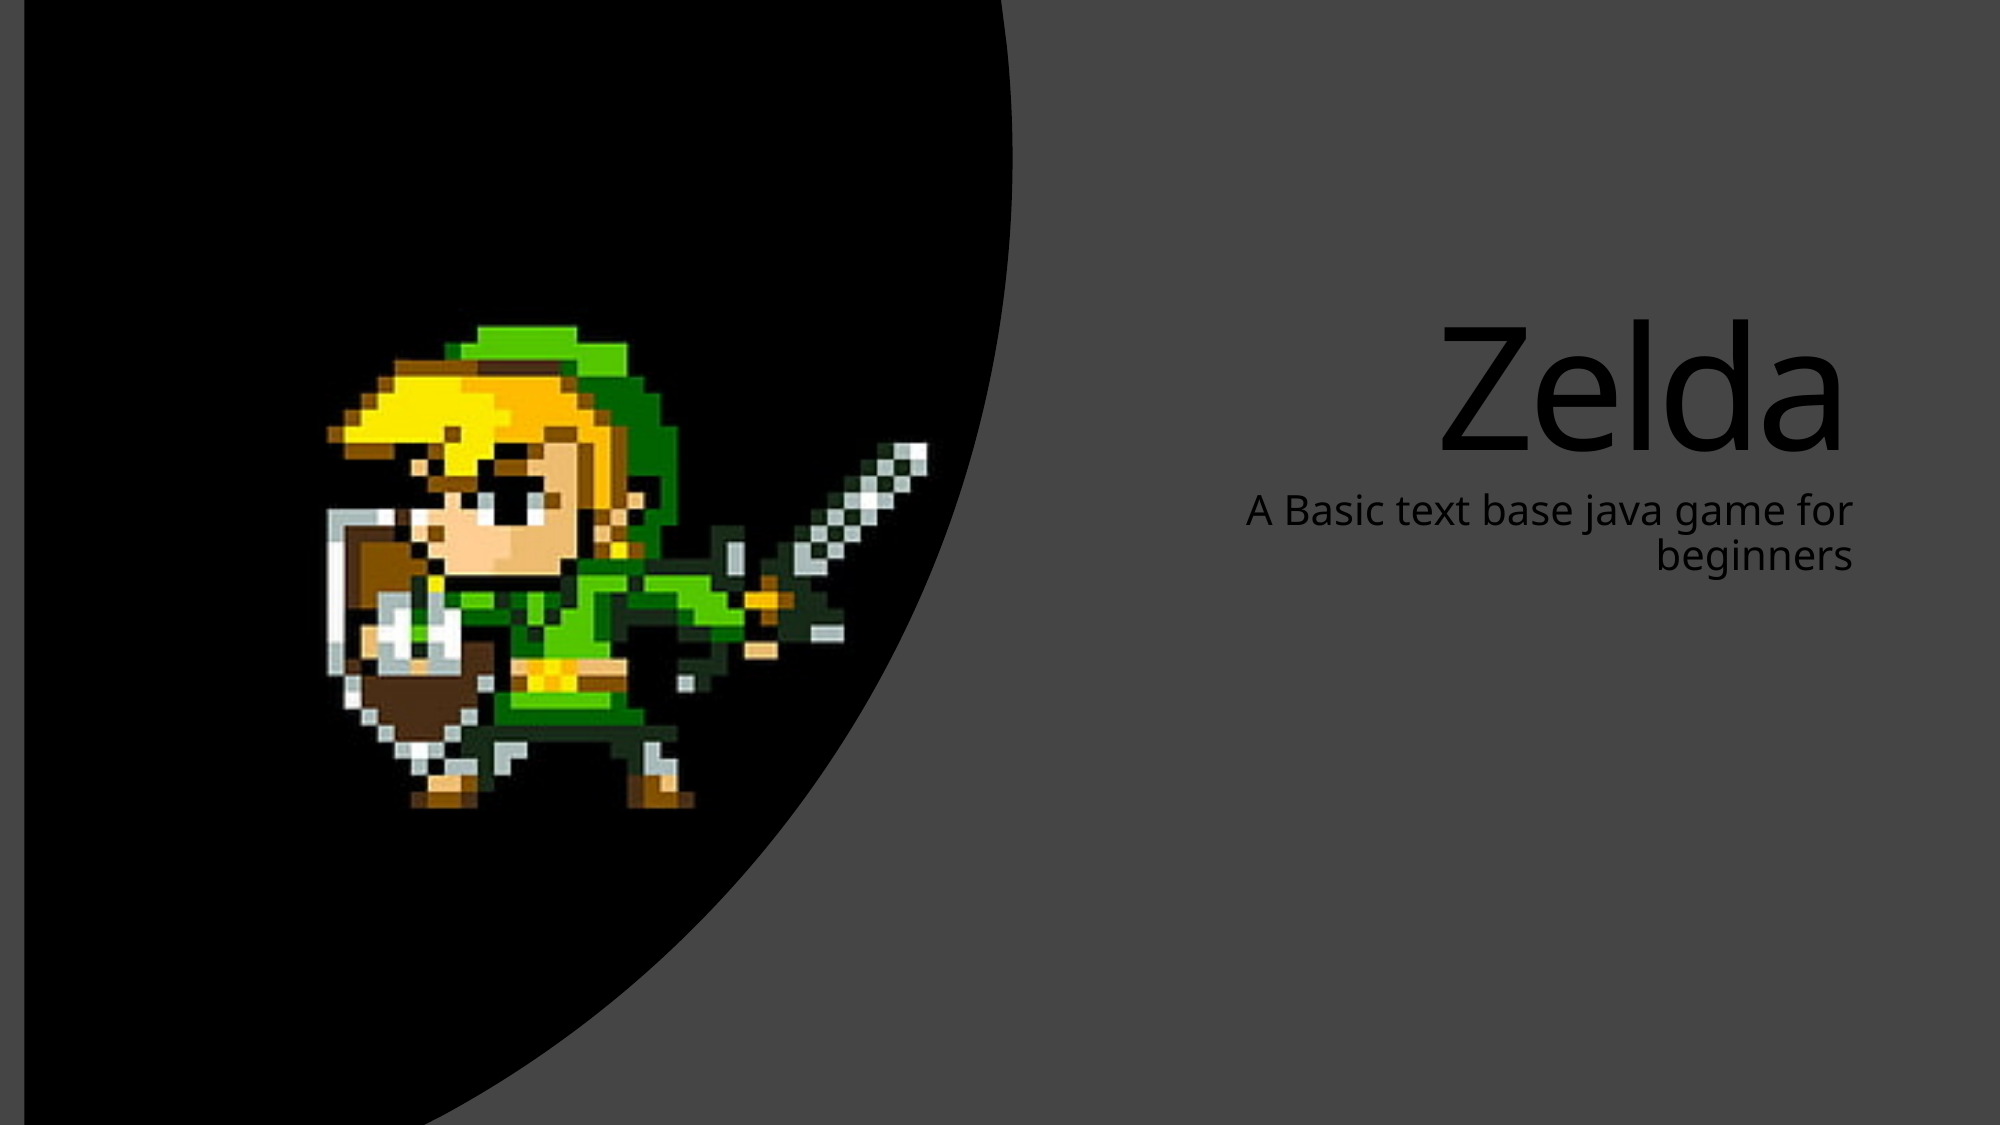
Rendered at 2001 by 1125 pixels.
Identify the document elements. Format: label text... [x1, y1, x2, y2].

picture [24, 0, 1013, 1125]
subtitle A Basic text base java game for beginners [1106, 482, 1869, 643]
title Zelda [1106, 292, 1869, 482]
